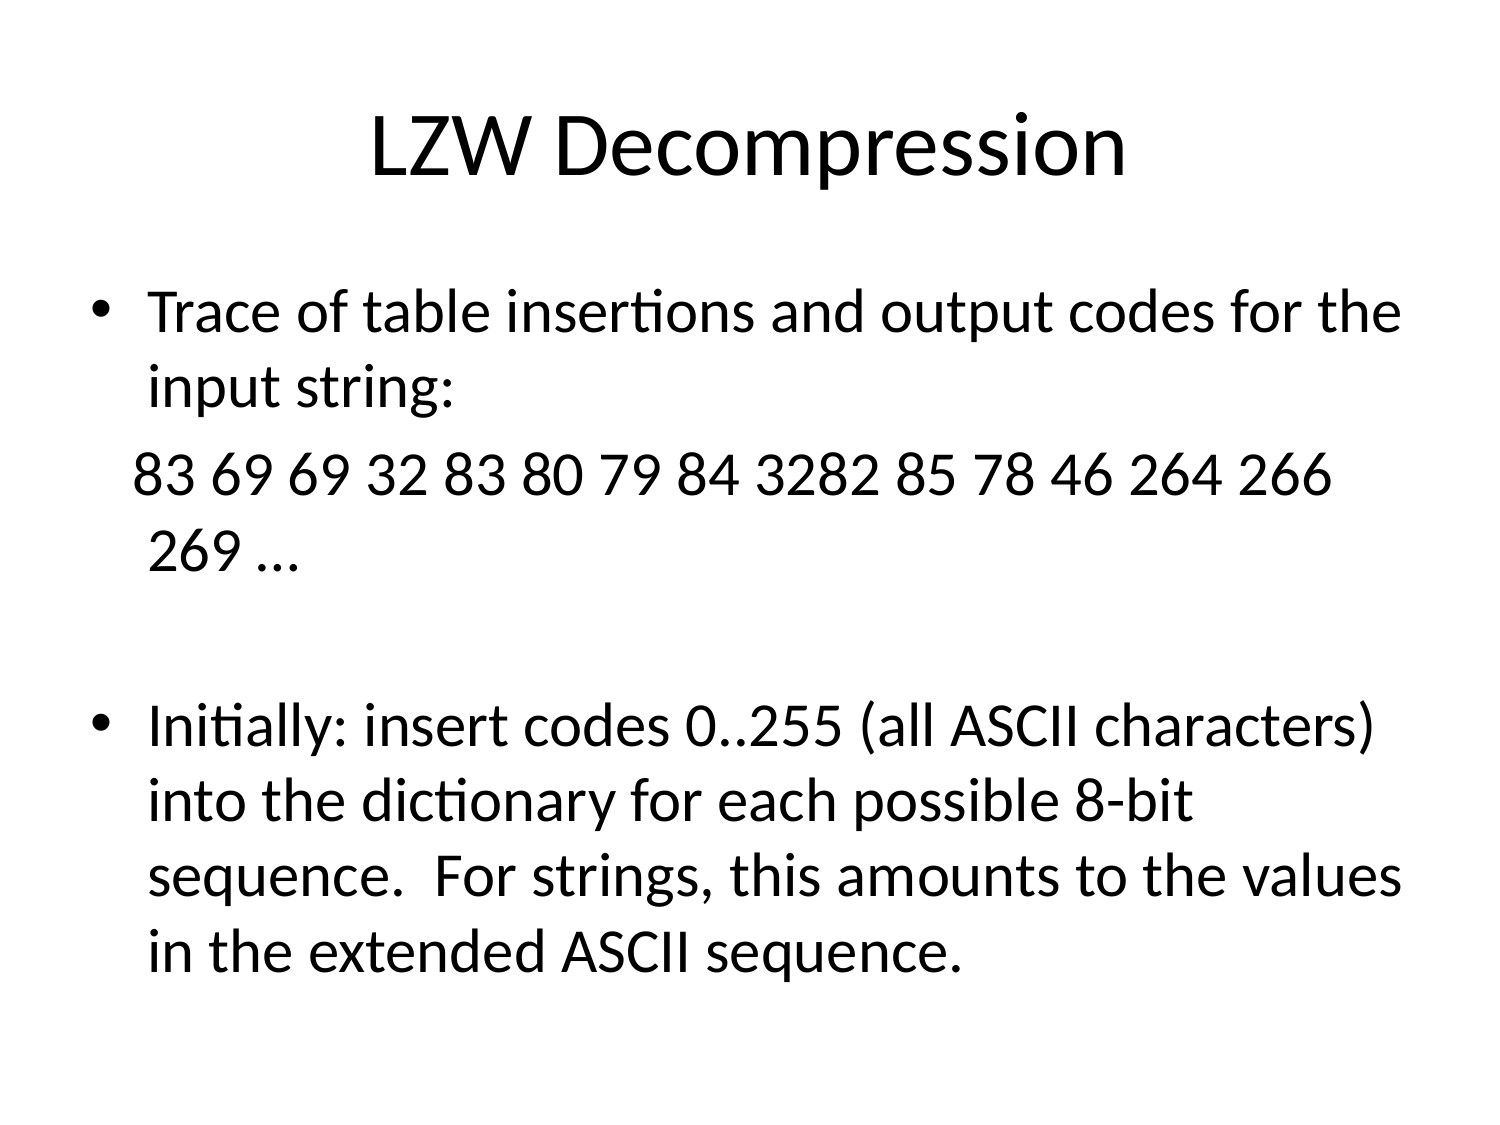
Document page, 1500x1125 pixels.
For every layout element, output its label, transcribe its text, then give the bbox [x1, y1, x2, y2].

list Trace of table insertions and output codes for the input string: 83 69 69 32 83 80 79 84 3282 85 78 46 264 266 269 … Initially: insert codes 0..255 (all ASCII characters) into the dictionary for each possible 8-bit sequence. For strings, this amounts to the values in the extended ASCII sequence. [75, 262, 1425, 1005]
title LZW Decompression [75, 45, 1425, 233]
